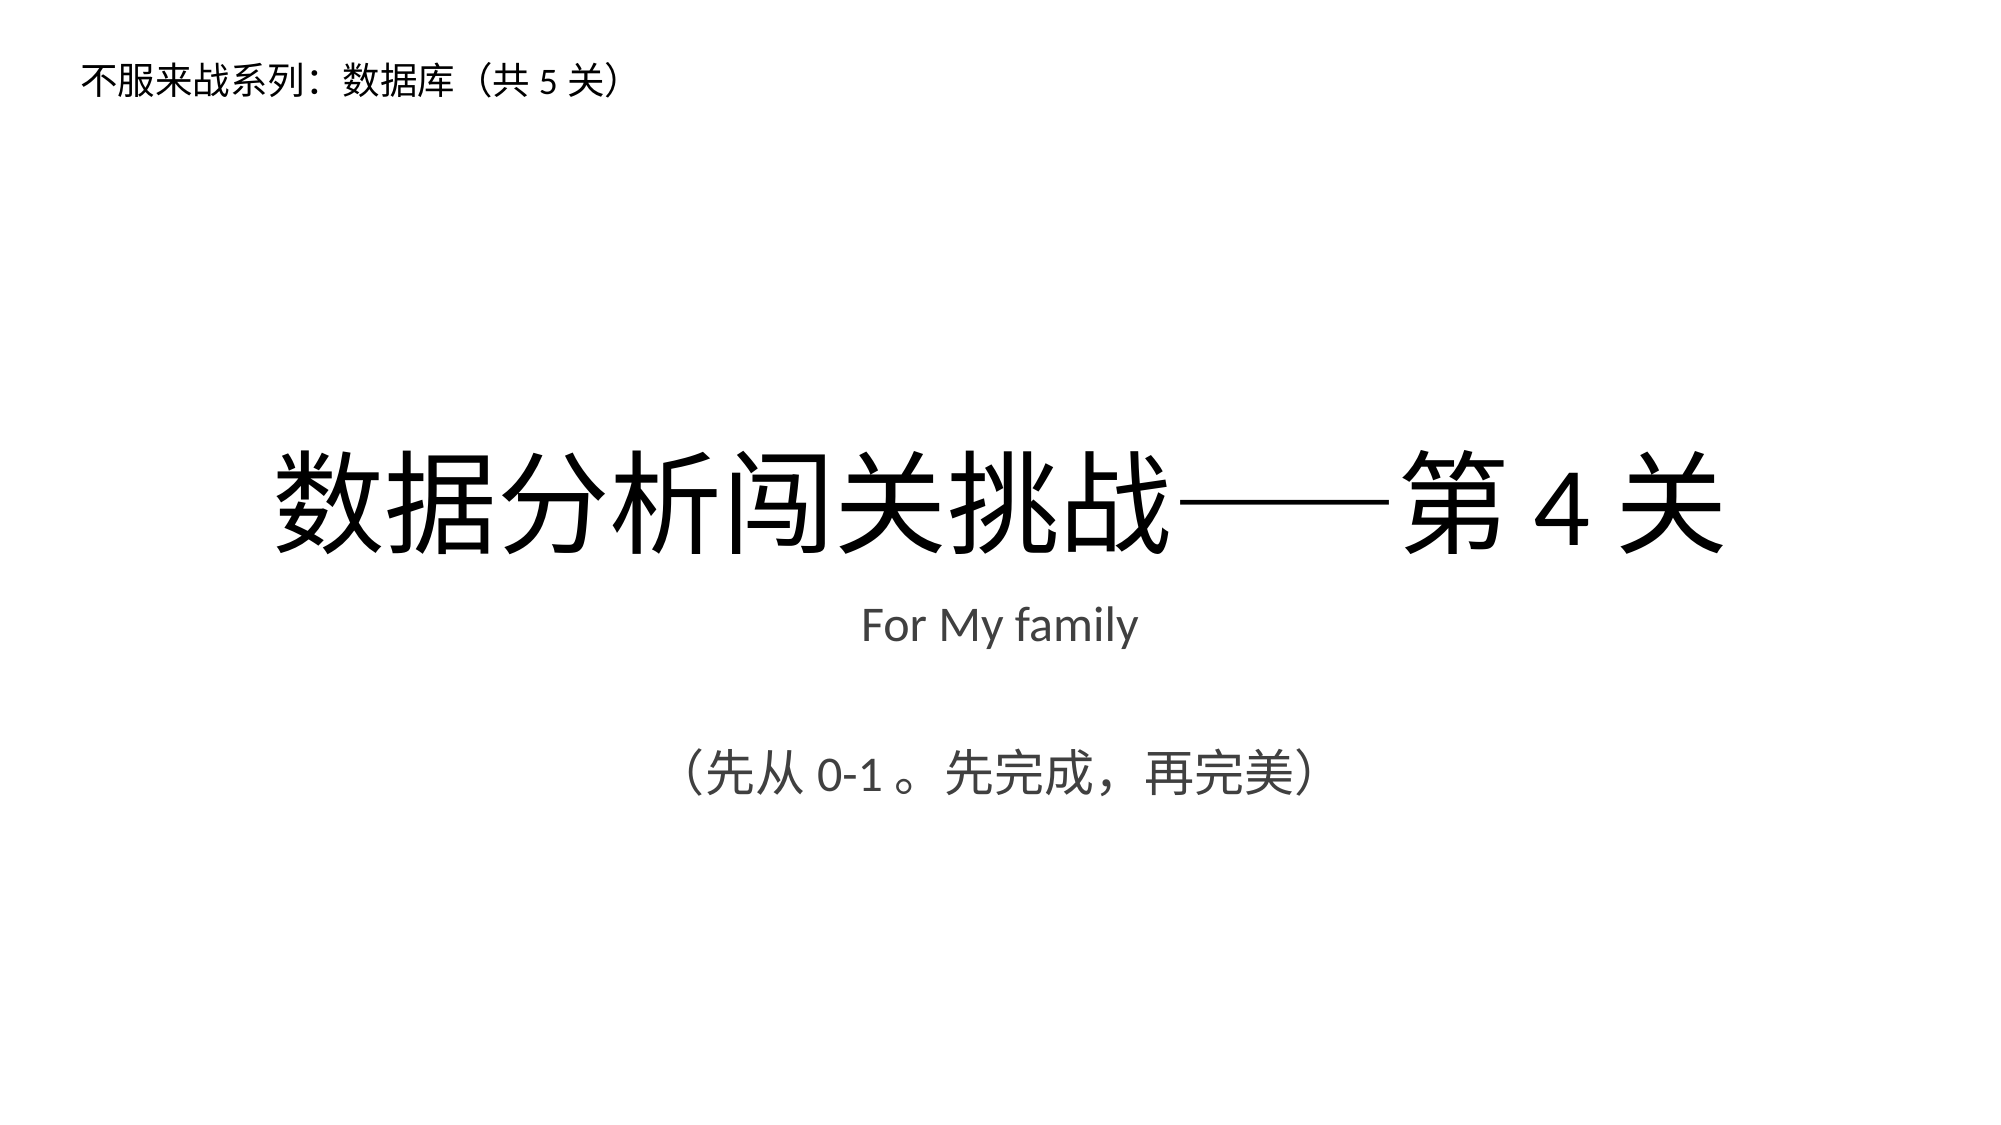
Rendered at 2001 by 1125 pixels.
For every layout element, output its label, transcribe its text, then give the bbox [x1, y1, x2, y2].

subtitle For My family （先从0-1。先完成，再完美） [249, 590, 1750, 863]
title 数据分析闯关挑战——第4关 [249, 217, 1750, 576]
text_box 不服来战系列：数据库（共5关） [65, 49, 749, 110]
